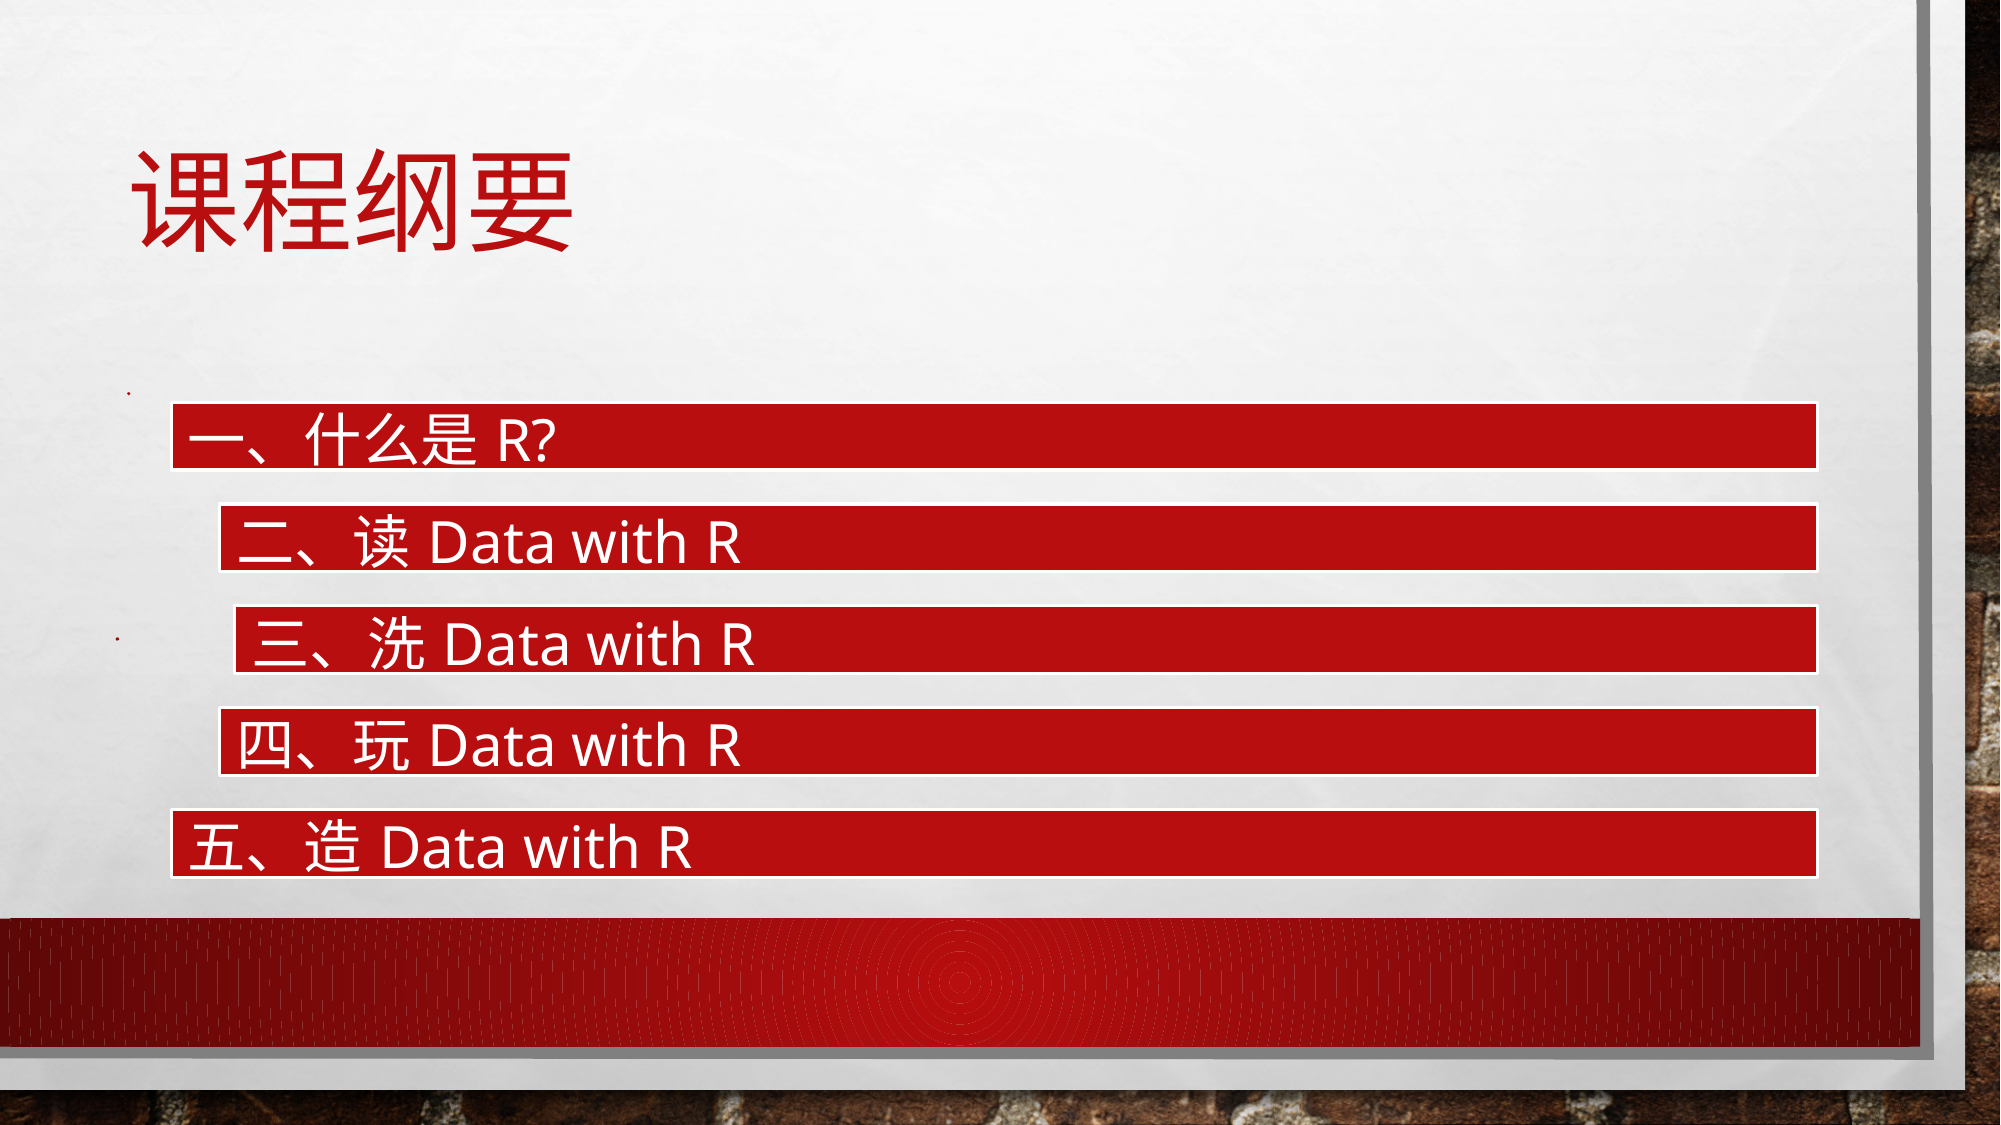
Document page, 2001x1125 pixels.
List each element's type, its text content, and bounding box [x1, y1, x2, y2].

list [112, 338, 1818, 883]
title 课程纲要 [112, 112, 1818, 302]
picture [0, 0, 2000, 1125]
